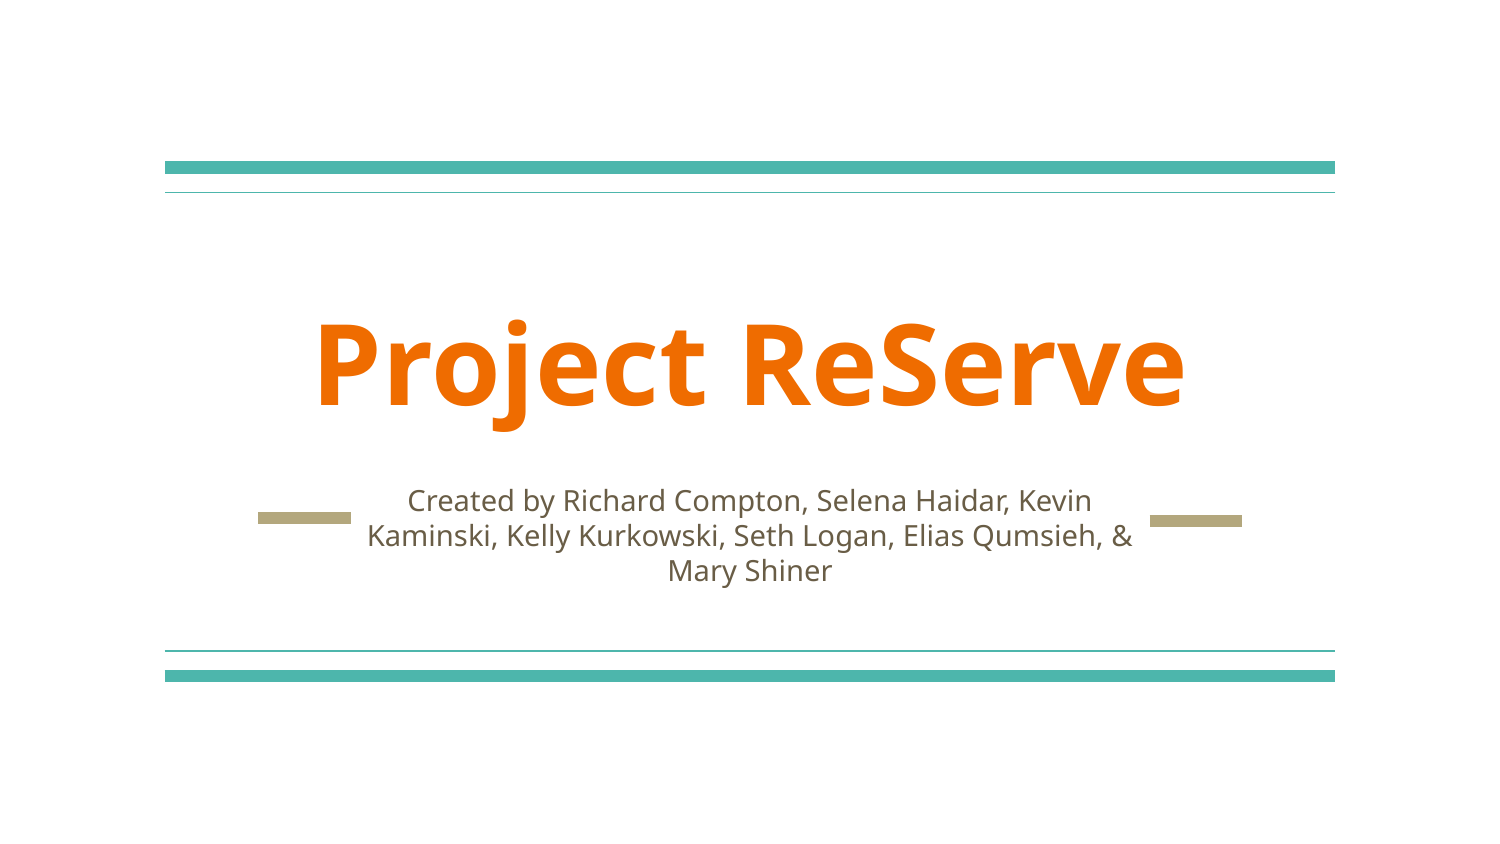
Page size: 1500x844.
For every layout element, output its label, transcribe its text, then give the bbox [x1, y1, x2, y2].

title Project ReServe [164, 274, 1336, 443]
subtitle Created by Richard Compton, Selena Haidar, Kevin Kaminski, Kelly Kurkowski, Seth Logan, Elias Qumsieh, & Mary Shiner [350, 467, 1150, 598]
